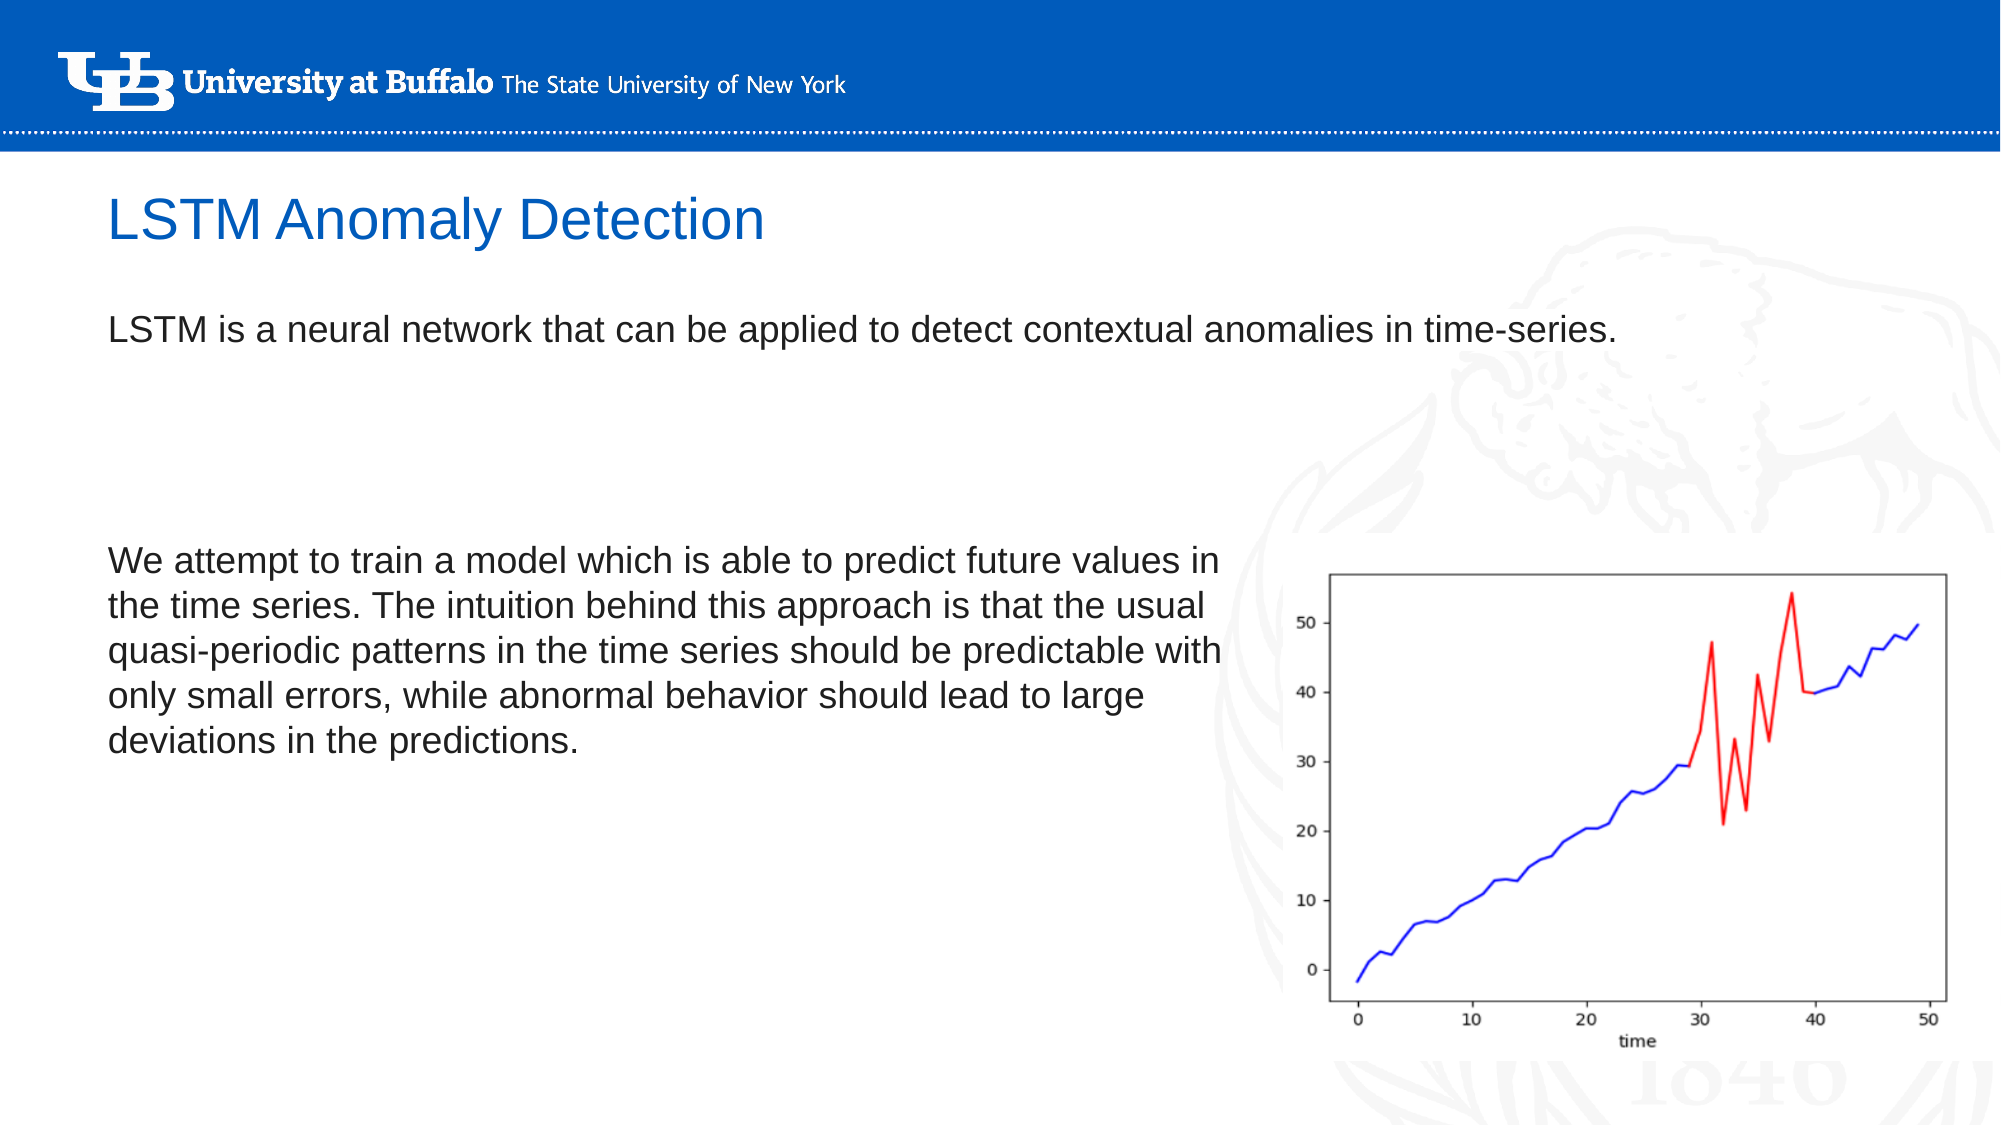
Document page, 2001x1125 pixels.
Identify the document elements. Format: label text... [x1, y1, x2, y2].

picture [0, 0, 2001, 1125]
list LSTM is a neural network that can be applied to detect contextual anomalies in time-series. [93, 291, 1923, 574]
text_box We attempt to train a model which is able to predict future values in the time series. The intuition behind this approach is that the usual quasi-periodic patterns in the time series should be predictable with only small errors, while abnormal behavior should lead to large deviations in the predictions. [92, 520, 1246, 824]
title LSTM Anomaly Detection [93, 56, 1234, 260]
